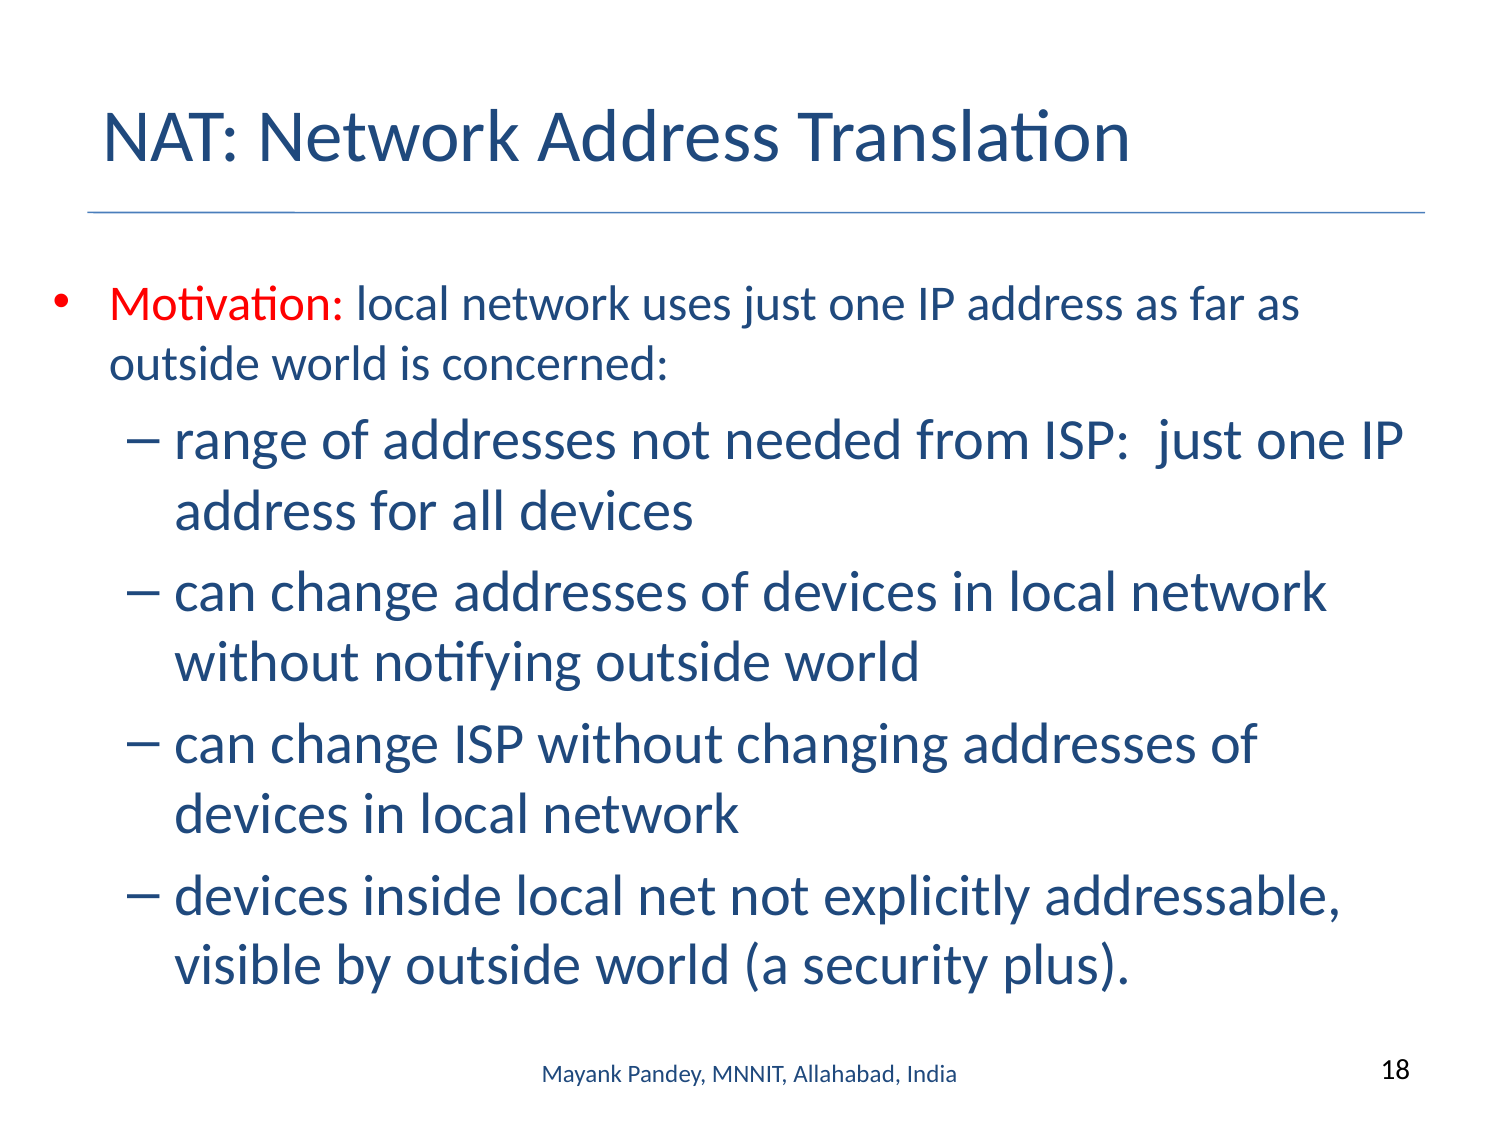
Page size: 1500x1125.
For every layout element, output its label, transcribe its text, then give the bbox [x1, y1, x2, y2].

list Motivation: local network uses just one IP address as far as outside world is concerned: range of addresses not needed from ISP: just one IP address for all devices can change addresses of devices in local network without notifying outside world can change ISP without changing addresses of devices in local network devices inside local net not explicitly addressable, visible by outside world (a security plus). [37, 262, 1445, 1026]
title NAT: Network Address Translation [87, 37, 1395, 226]
footer Mayank Pandey, MNNIT, Allahabad, India [512, 1042, 988, 1103]
slide_number 18 [1312, 1042, 1425, 1103]
